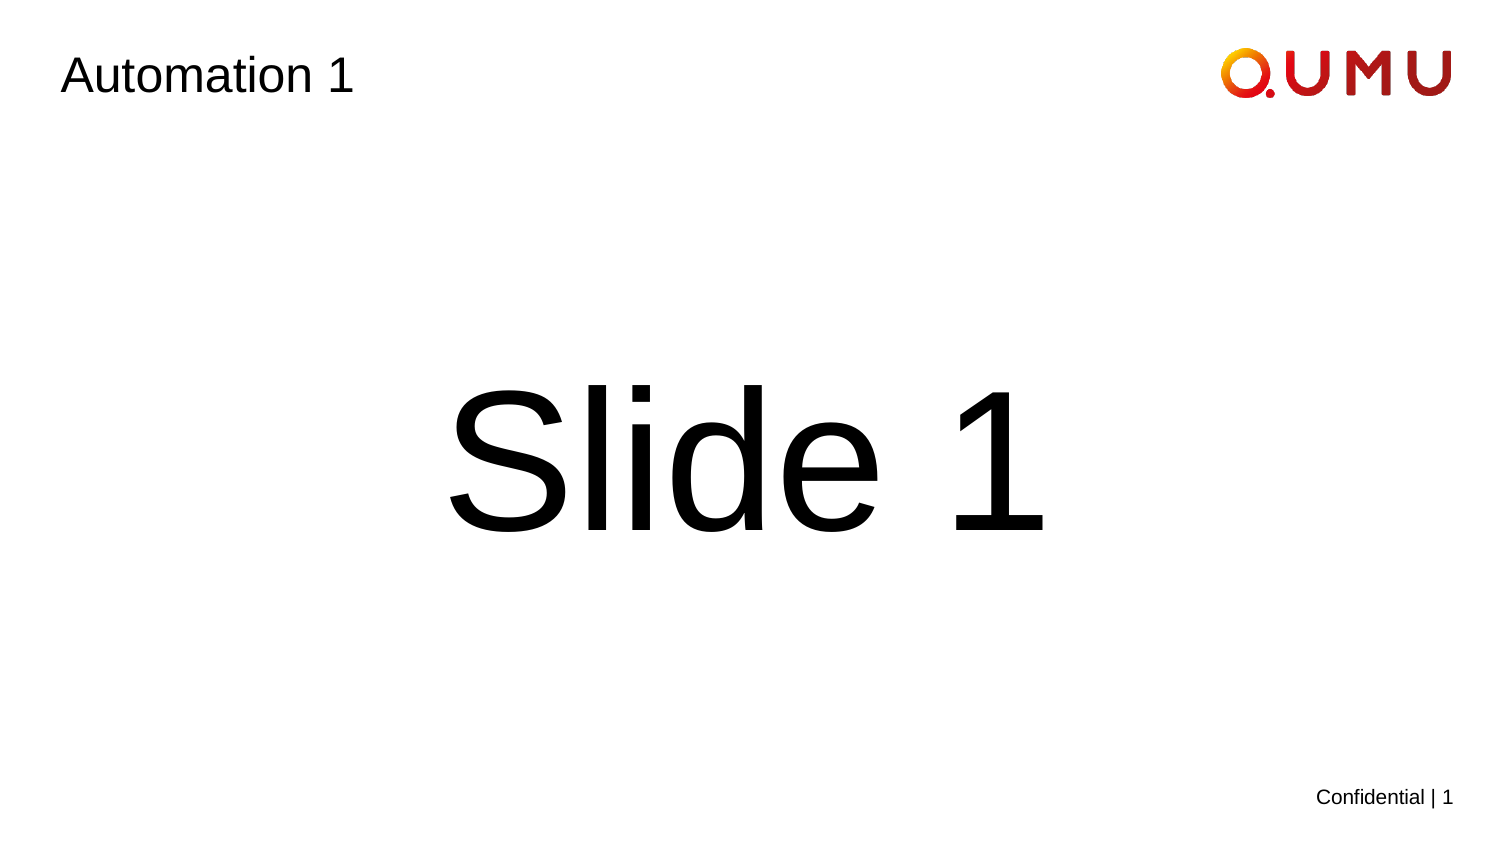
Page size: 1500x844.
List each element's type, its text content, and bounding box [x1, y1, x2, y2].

picture [1221, 48, 1451, 98]
list Slide 1 [45, 142, 1450, 760]
title Automation 1 [45, 35, 1181, 110]
